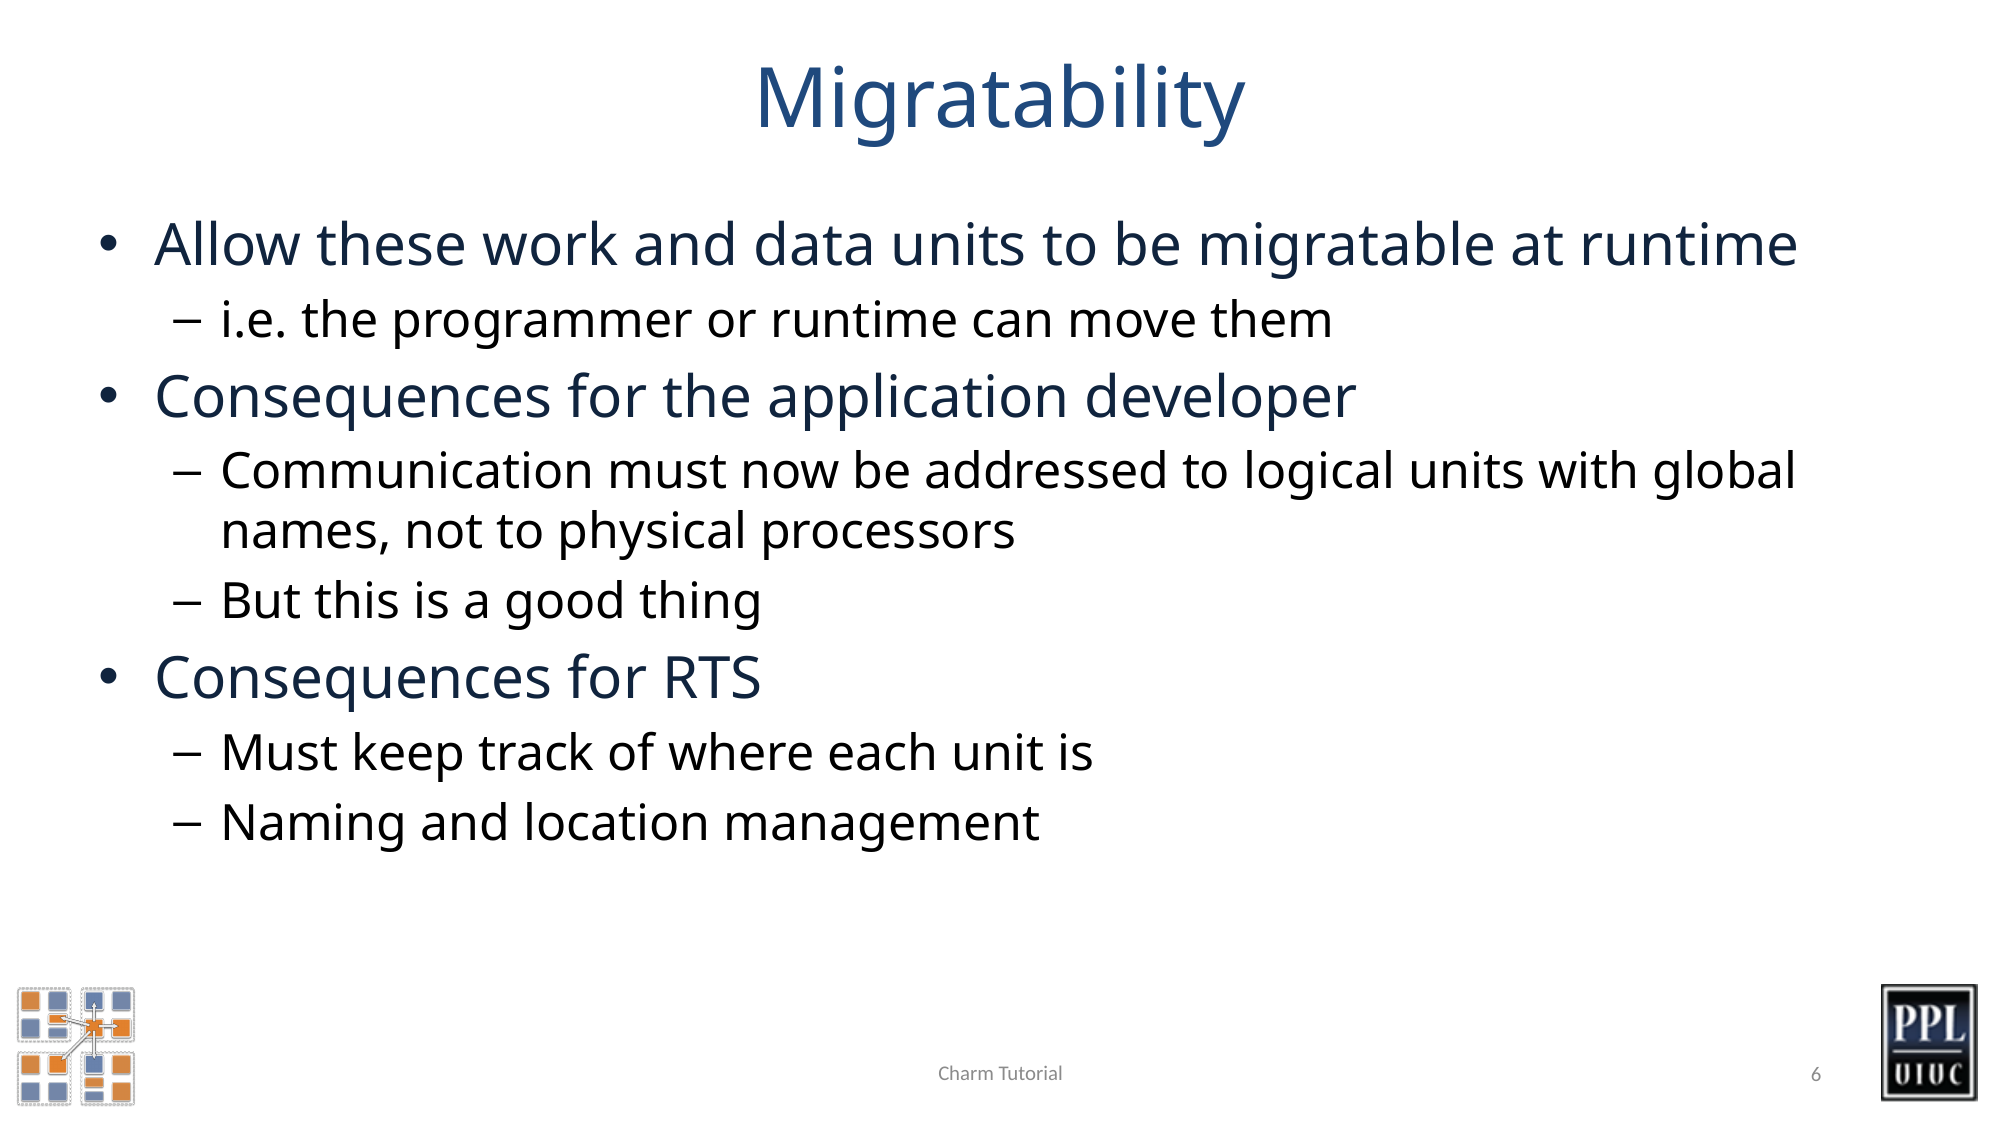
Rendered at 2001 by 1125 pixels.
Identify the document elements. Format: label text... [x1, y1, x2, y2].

picture [1881, 984, 1978, 1107]
slide_number 6 [1625, 1042, 1837, 1103]
title Migratability [66, 24, 1934, 163]
picture [12, 982, 140, 1110]
footer Charm Tutorial [615, 1042, 1387, 1103]
list Allow these work and data units to be migratable at runtime i.e. the programmer or runtime can move them Consequences for the application developer Communication must now be addressed to logical units with global names, not to physical processors But this is a good thing Consequences for RTS Must keep track of where each unit is Naming and location management [83, 200, 1900, 1005]
